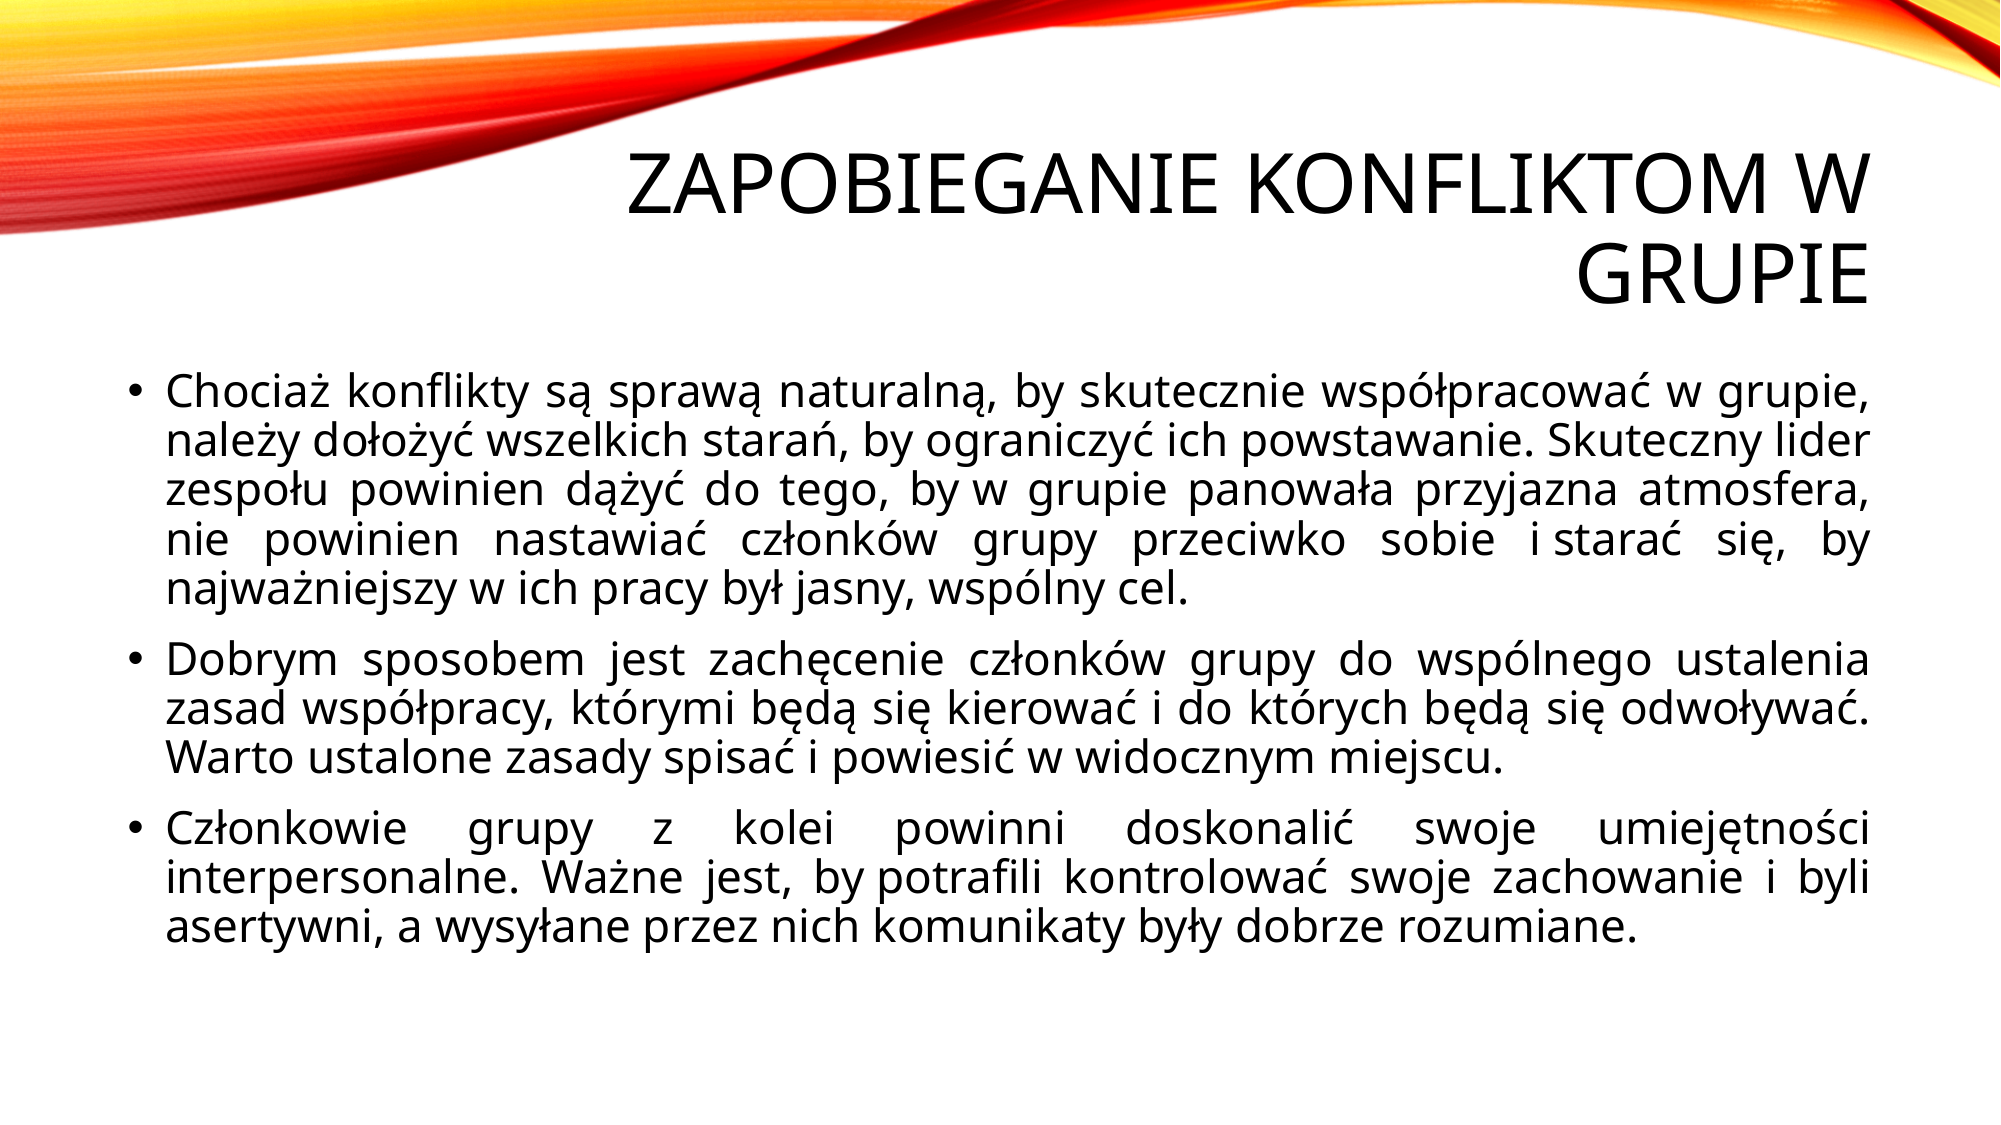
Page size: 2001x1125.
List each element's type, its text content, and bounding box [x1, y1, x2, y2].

list Chociaż konflikty są sprawą naturalną, by skutecznie współpracować w grupie, należy dołożyć wszelkich starań, by ograniczyć ich powstawanie. Skuteczny lider zespołu powinien dążyć do tego, by w grupie panowała przyjazna atmosfera, nie powinien nastawiać członków grupy przeciwko sobie i starać się, by najważniejszy w ich pracy był jasny, wspólny cel. Dobrym sposobem jest zachęcenie członków grupy do wspólnego ustalenia zasad współpracy, którymi będą się kierować i do których będą się odwoływać. Warto ustalone zasady spisać i powiesić w widocznym miejscu. Członkowie grupy z kolei powinni doskonalić swoje umiejętności interpersonalne. Ważne jest, by potrafili kontrolować swoje zachowanie i byli asertywni, a wysyłane przez nich komunikaty były dobrze rozumiane. [112, 360, 1888, 1021]
title Zapobieganie konfliktom w grupie [474, 125, 1888, 338]
picture [0, 0, 2000, 237]
